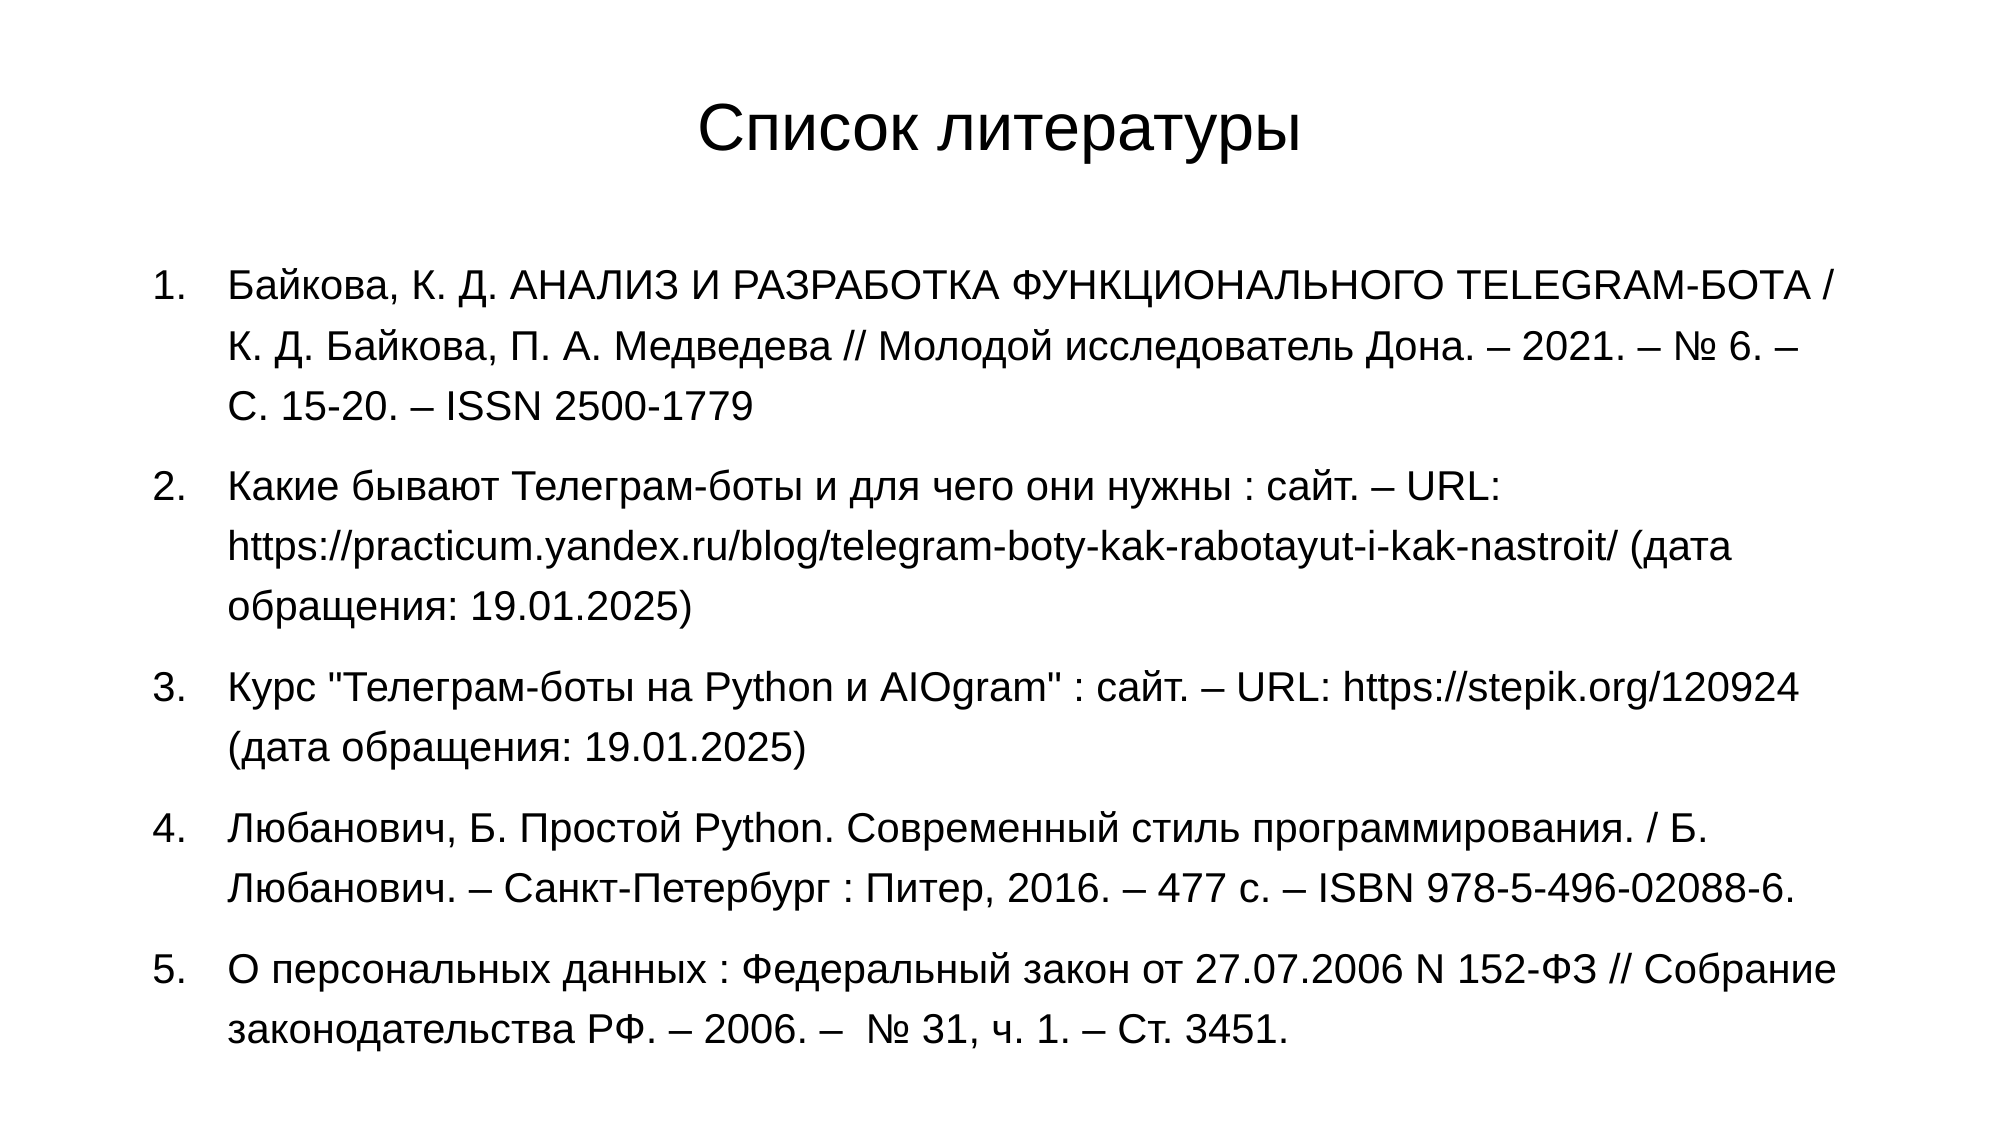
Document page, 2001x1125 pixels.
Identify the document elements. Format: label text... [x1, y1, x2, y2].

list Байкова, К. Д. АНАЛИЗ И РАЗРАБОТКА ФУНКЦИОНАЛЬНОГО TELEGRAM-БОТА / К. Д. Байкова, П. А. Медведева // Молодой исследователь Дона. – 2021. – № 6. – С. 15-20. – ISSN 2500-1779 Какие бывают Телеграм‑боты и для чего они нужны : сайт. – URL: https://practicum.yandex.ru/blog/telegram-boty-kak-rabotayut-i-kak-nastroit/ (дата обращения: 19.01.2025) Курс "Телеграм-боты на Python и AIOgram" : сайт. – URL: https://stepik.org/120924 (дата обращения: 19.01.2025) Любанович, Б. Простой Python. Современный стиль программирования. / Б. Любанович. – Санкт-Петербург : Питер, 2016. – 477 с. – ISBN 978-5-496-02088-6. О персональных данных : Федеральный закон от 27.07.2006 N 152-ФЗ // Собрание законодательства РФ. – 2006. – № 31, ч. 1. – Ст. 3451. [137, 240, 1863, 955]
title Список литературы [137, 59, 1863, 240]
